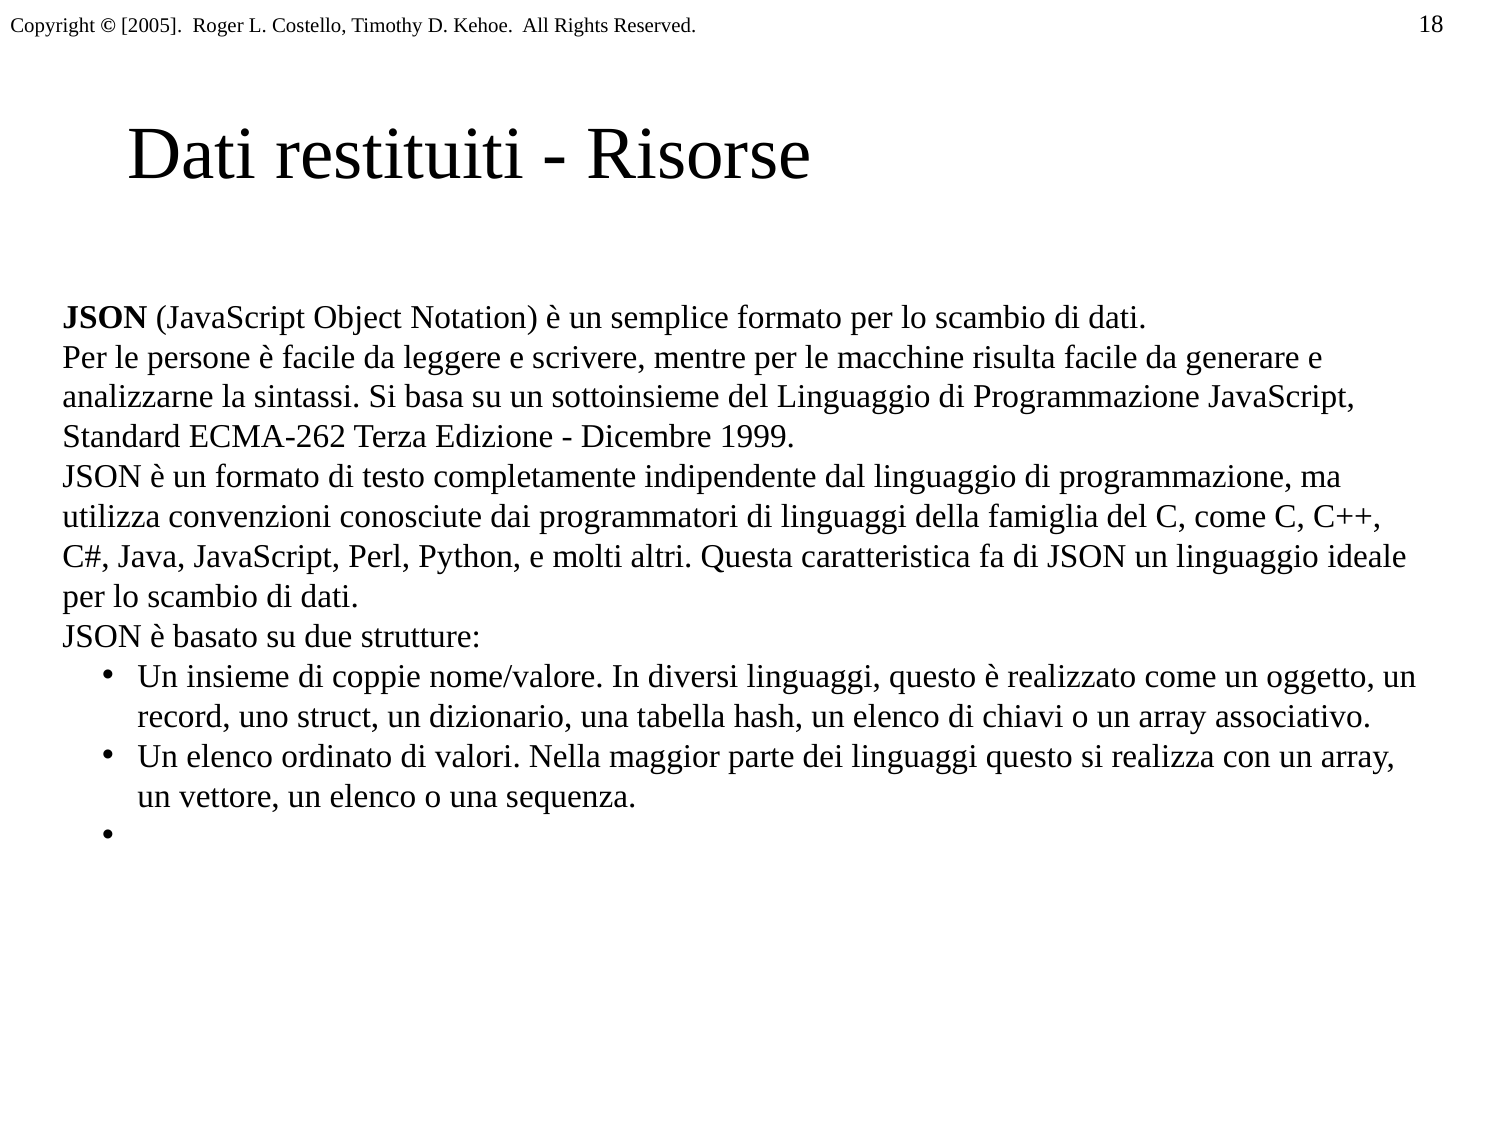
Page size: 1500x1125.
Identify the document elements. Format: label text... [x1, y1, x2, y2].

text_box JSON (JavaScript Object Notation) è un semplice formato per lo scambio di dati. Per le persone è facile da leggere e scrivere, mentre per le macchine risulta facile da generare e analizzarne la sintassi. Si basa su un sottoinsieme del Linguaggio di Programmazione JavaScript, Standard ECMA-262 Terza Edizione - Dicembre 1999. JSON è un formato di testo completamente indipendente dal linguaggio di programmazione, ma utilizza convenzioni conosciute dai programmatori di linguaggi della famiglia del C, come C, C++, C#, Java, JavaScript, Perl, Python, e molti altri. Questa caratteristica fa di JSON un linguaggio ideale per lo scambio di dati. JSON è basato su due strutture: Un insieme di coppie nome/valore. In diversi linguaggi, questo è realizzato come un oggetto, un record, uno struct, un dizionario, una tabella hash, un elenco di chiavi o un array associativo. Un elenco ordinato di valori. Nella maggior parte dei linguaggi questo si realizza con un array, un vettore, un elenco o una sequenza. [47, 287, 1453, 901]
title Dati restituiti - Risorse [112, 99, 1388, 287]
